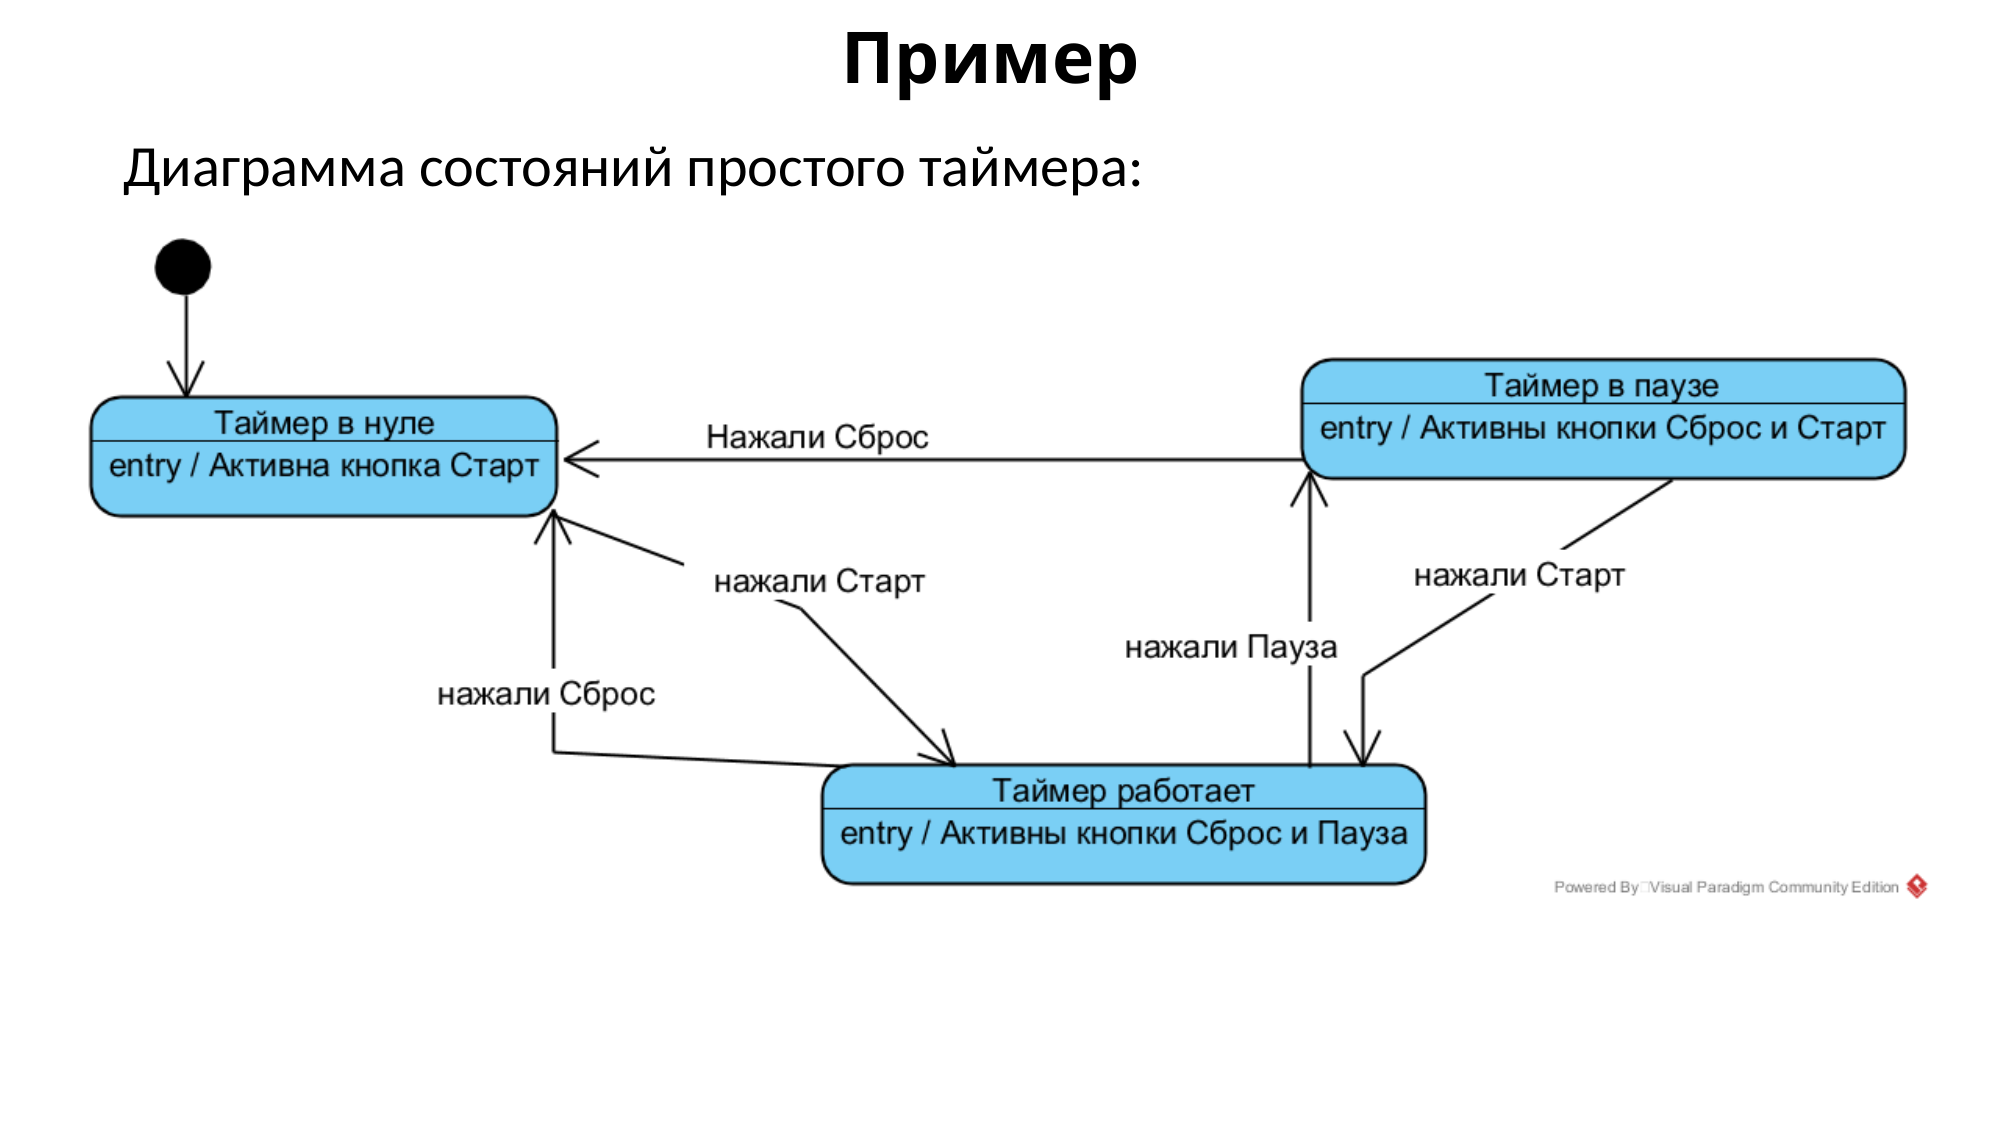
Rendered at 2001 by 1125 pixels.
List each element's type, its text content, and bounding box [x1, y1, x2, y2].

picture [64, 212, 1936, 913]
title Пример [128, 14, 1854, 107]
list Диаграмма состояний простого таймера: [49, 107, 1954, 258]
